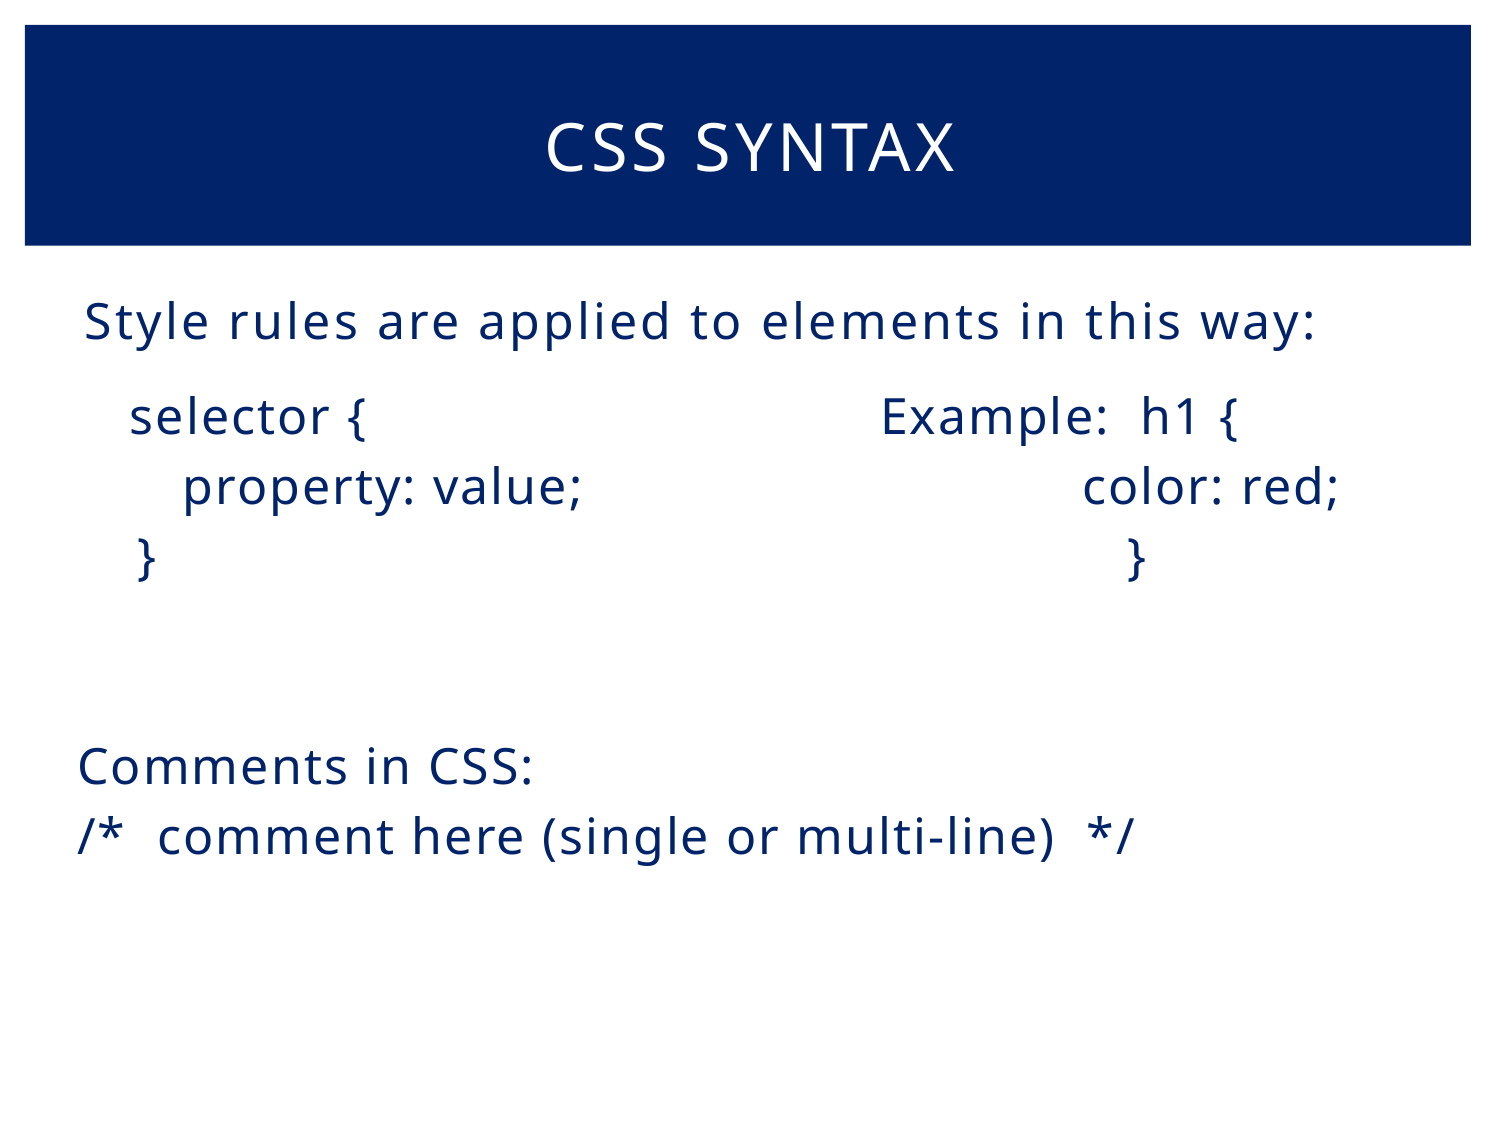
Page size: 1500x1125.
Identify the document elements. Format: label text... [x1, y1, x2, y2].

title Css syntax [62, 58, 1438, 232]
list Style rules are applied to elements in this way: selector { Example: h1 { property: value; color: red; } } Comments in CSS: /* comment here (single or multi-line) */ [62, 281, 1442, 1005]
